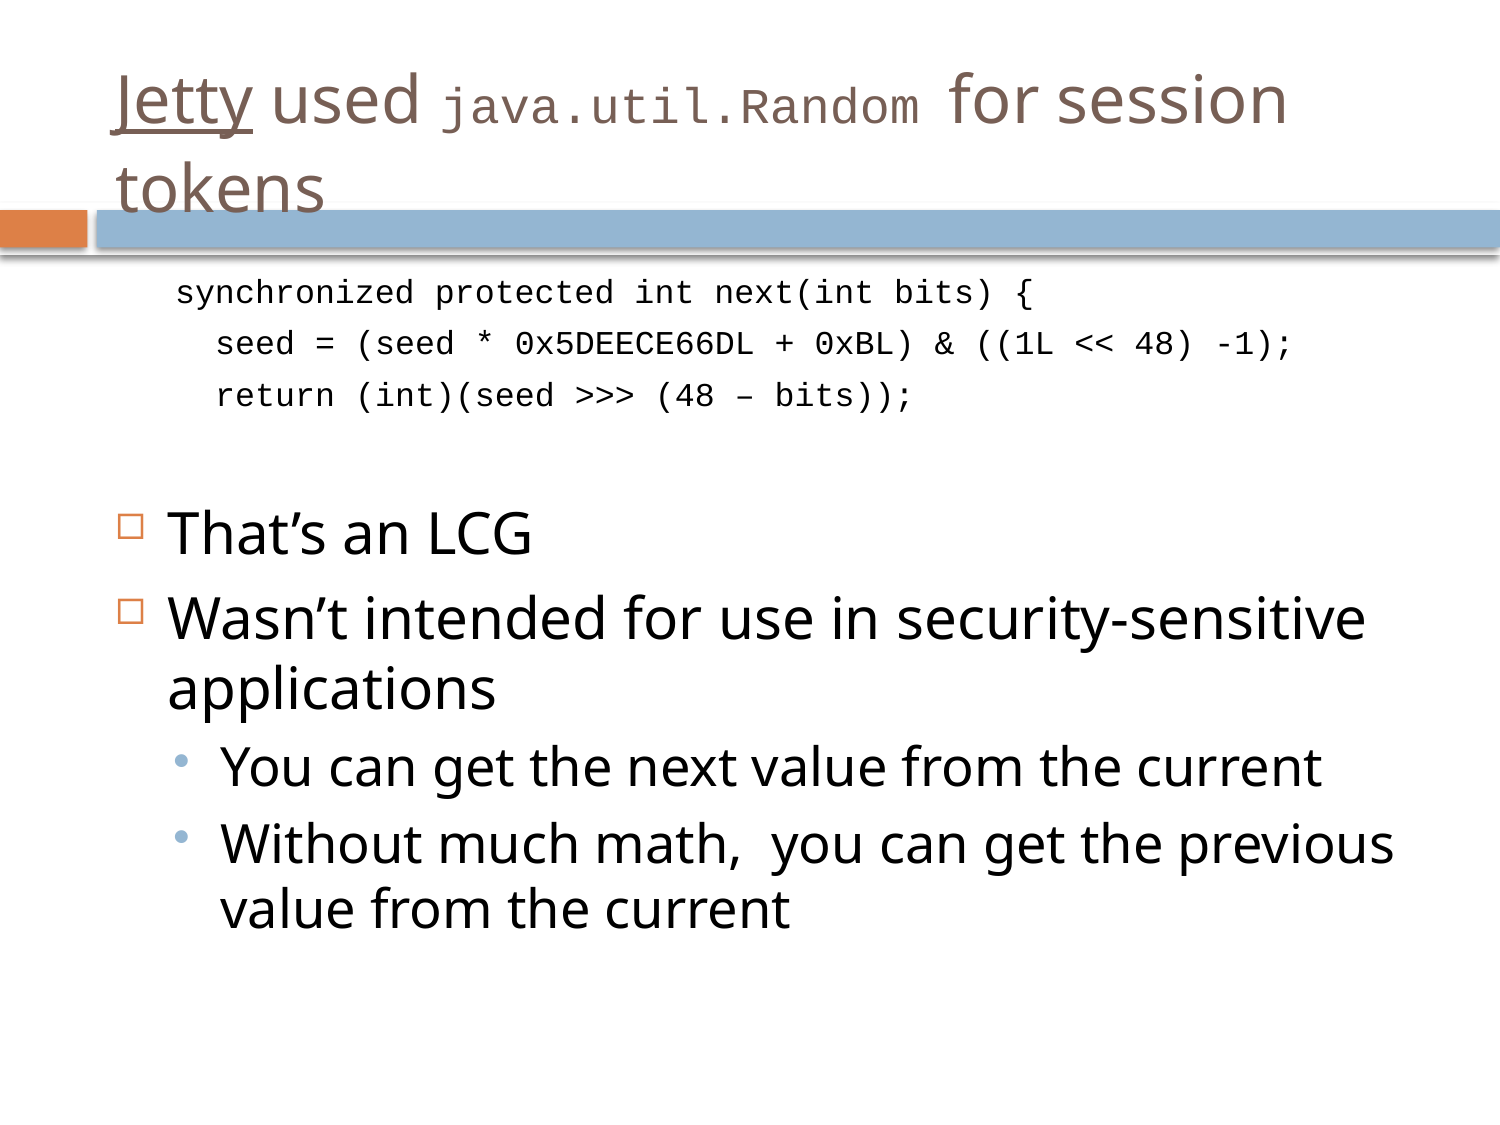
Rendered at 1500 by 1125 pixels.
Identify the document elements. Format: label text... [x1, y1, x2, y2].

title Jetty used java.util.Random for session tokens [100, 37, 1438, 200]
list synchronized protected int next(int bits) { seed = (seed * 0x5DEECE66DL + 0xBL) & ((1L << 48) -1); return (int)(seed >>> (48 – bits)); That’s an LCG Wasn’t intended for use in security-sensitive applications You can get the next value from the current Without much math, you can get the previous value from the current [100, 262, 1438, 1000]
